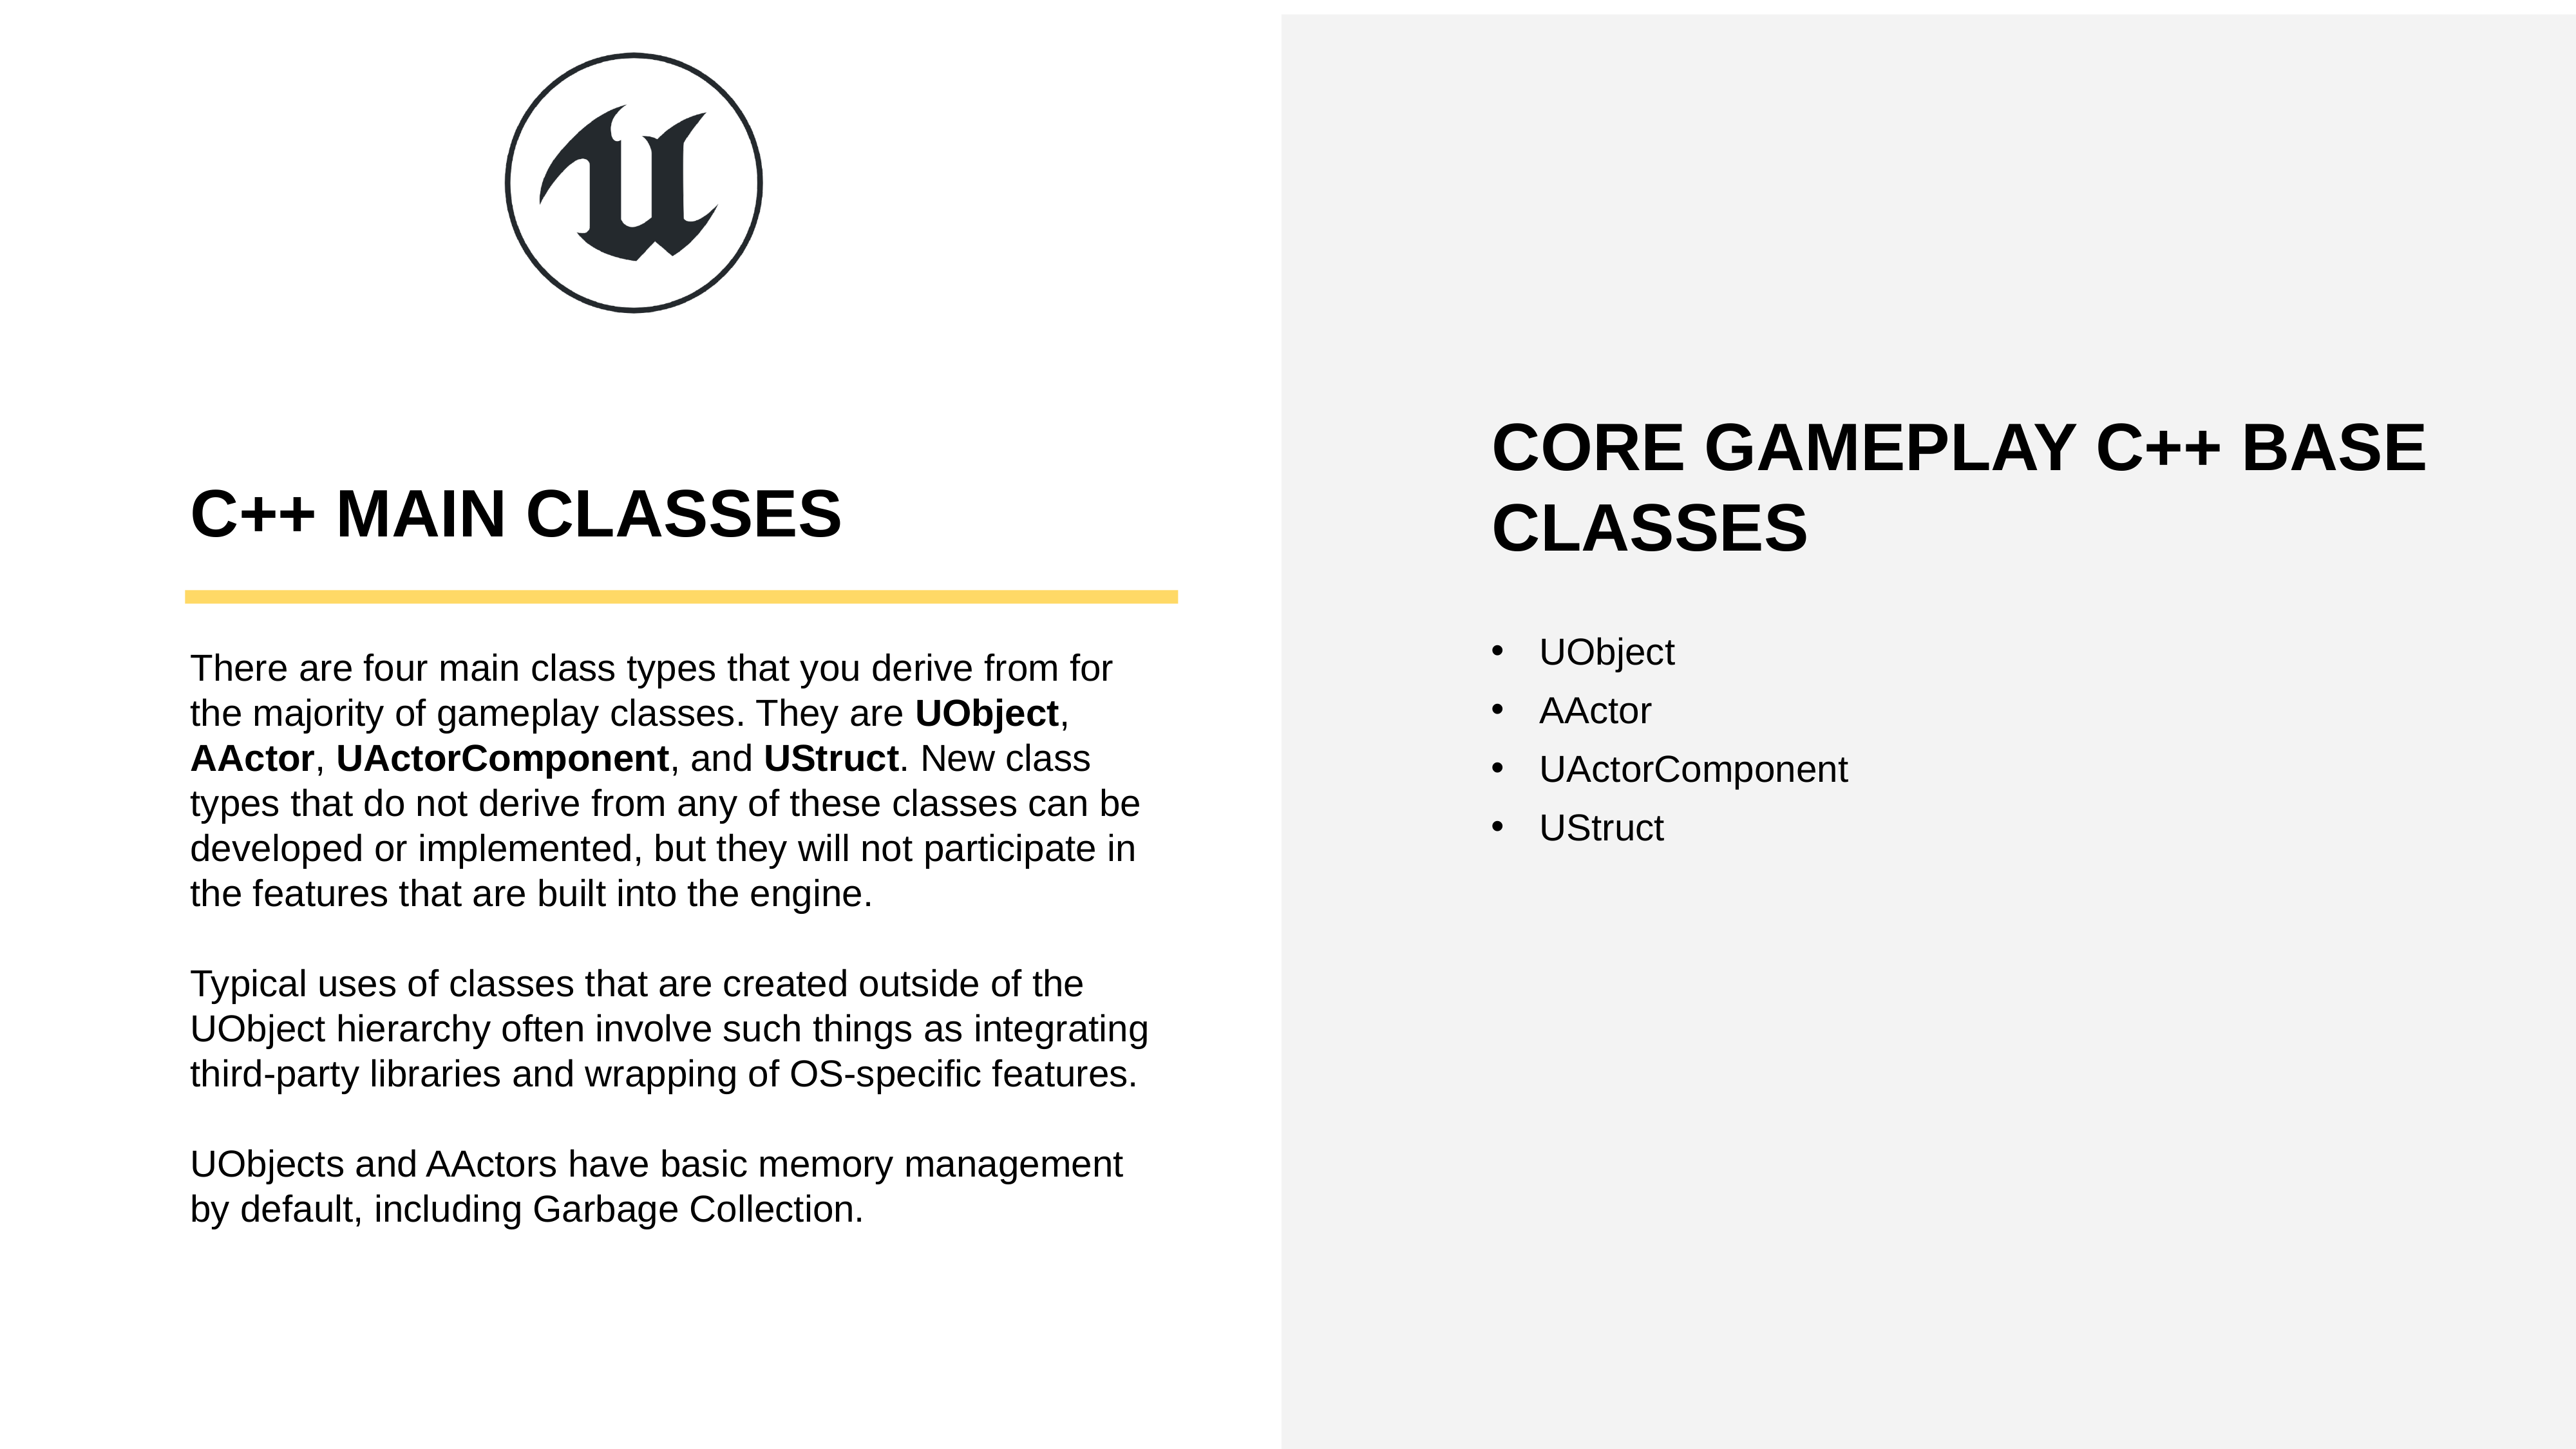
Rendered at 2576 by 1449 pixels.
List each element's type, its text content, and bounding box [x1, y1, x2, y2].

text_box [1281, 14, 2576, 1449]
text_box C++ Main Classes [185, 464, 1133, 556]
picture [495, 42, 773, 327]
text_box [185, 590, 1179, 604]
text_box core gameplay C++ Base classes [1486, 398, 2435, 570]
text_box There are four main class types that you derive from for the majority of gameplay classes. They are UObject, AActor, UActorComponent, and UStruct. New class types that do not derive from any of these classes can be developed or implemented, but they will not participate in the features that are built into the engine. Typical uses of classes that are created outside of the UObject hierarchy often involve such things as integrating third-party libraries and wrapping of OS-specific features. UObjects and AActors have basic memory management by default, including Garbage Collection. [185, 638, 1178, 1235]
text_box UObject AActor UActorComponent UStruct [1486, 622, 2462, 854]
